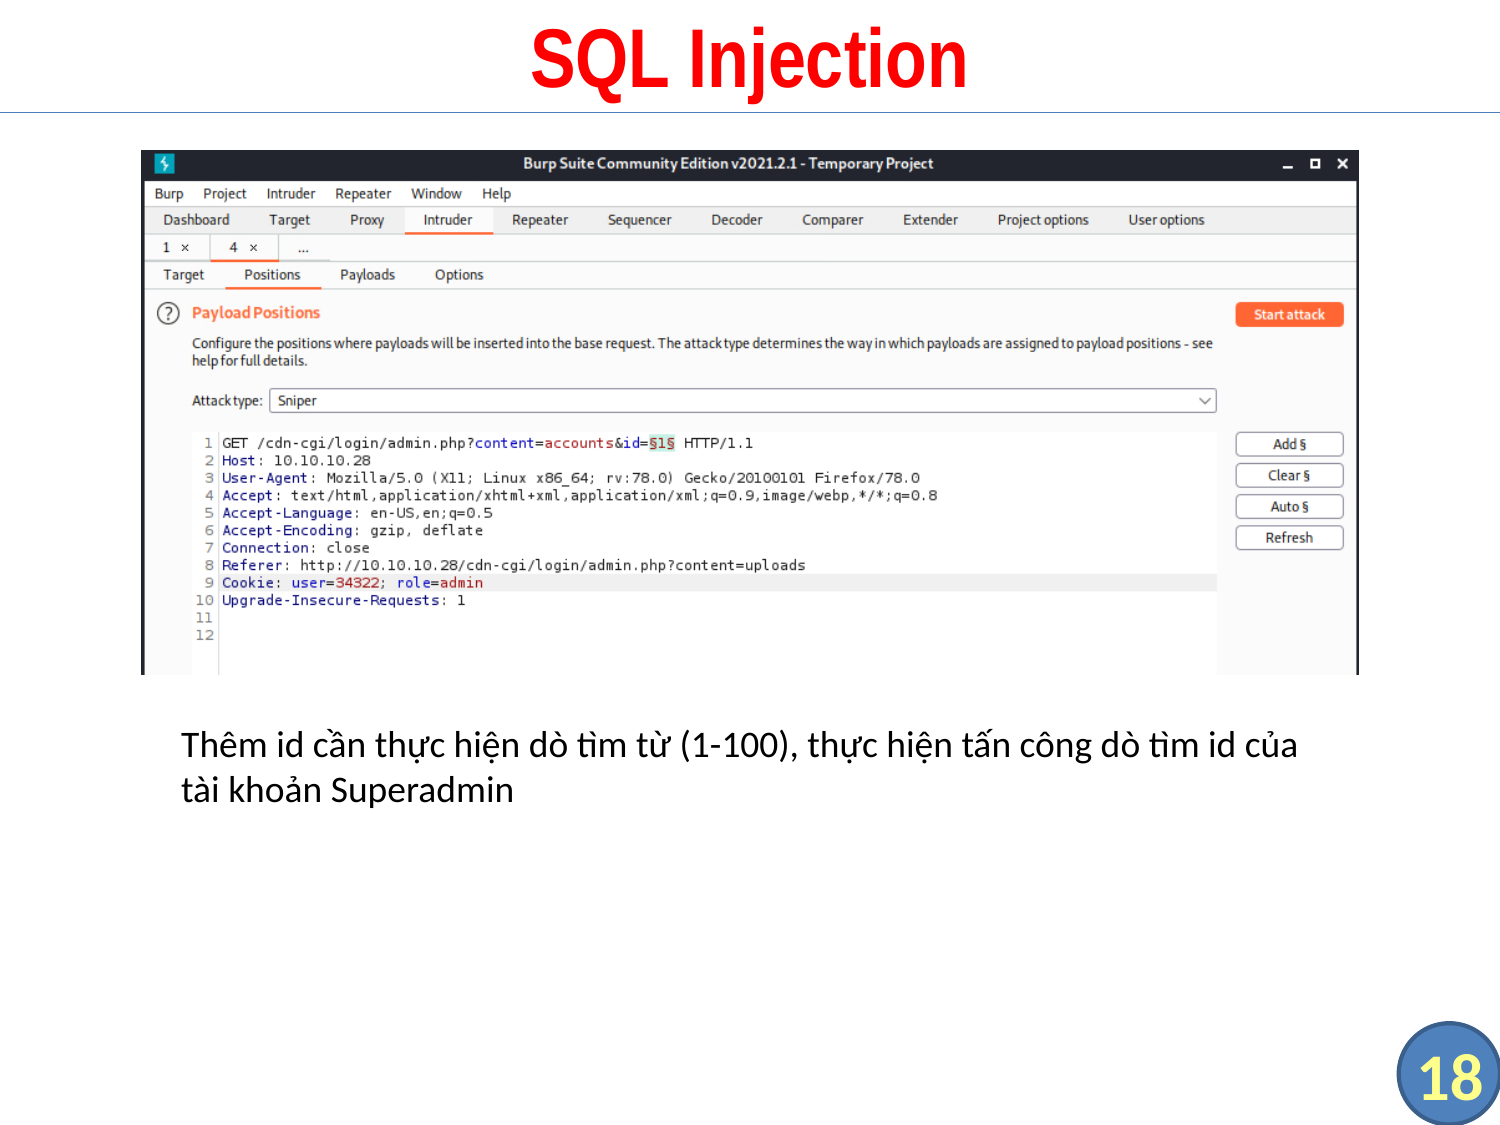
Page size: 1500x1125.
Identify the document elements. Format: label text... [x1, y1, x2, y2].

title SQL Injection [0, 0, 1500, 113]
text_box Thêm id cần thực hiện dò tìm từ (1-100), thực hiện tấn công dò tìm id của tài khoản Superadmin [166, 712, 1334, 818]
picture [141, 150, 1359, 675]
slide_number 18 [1399, 1023, 1500, 1125]
